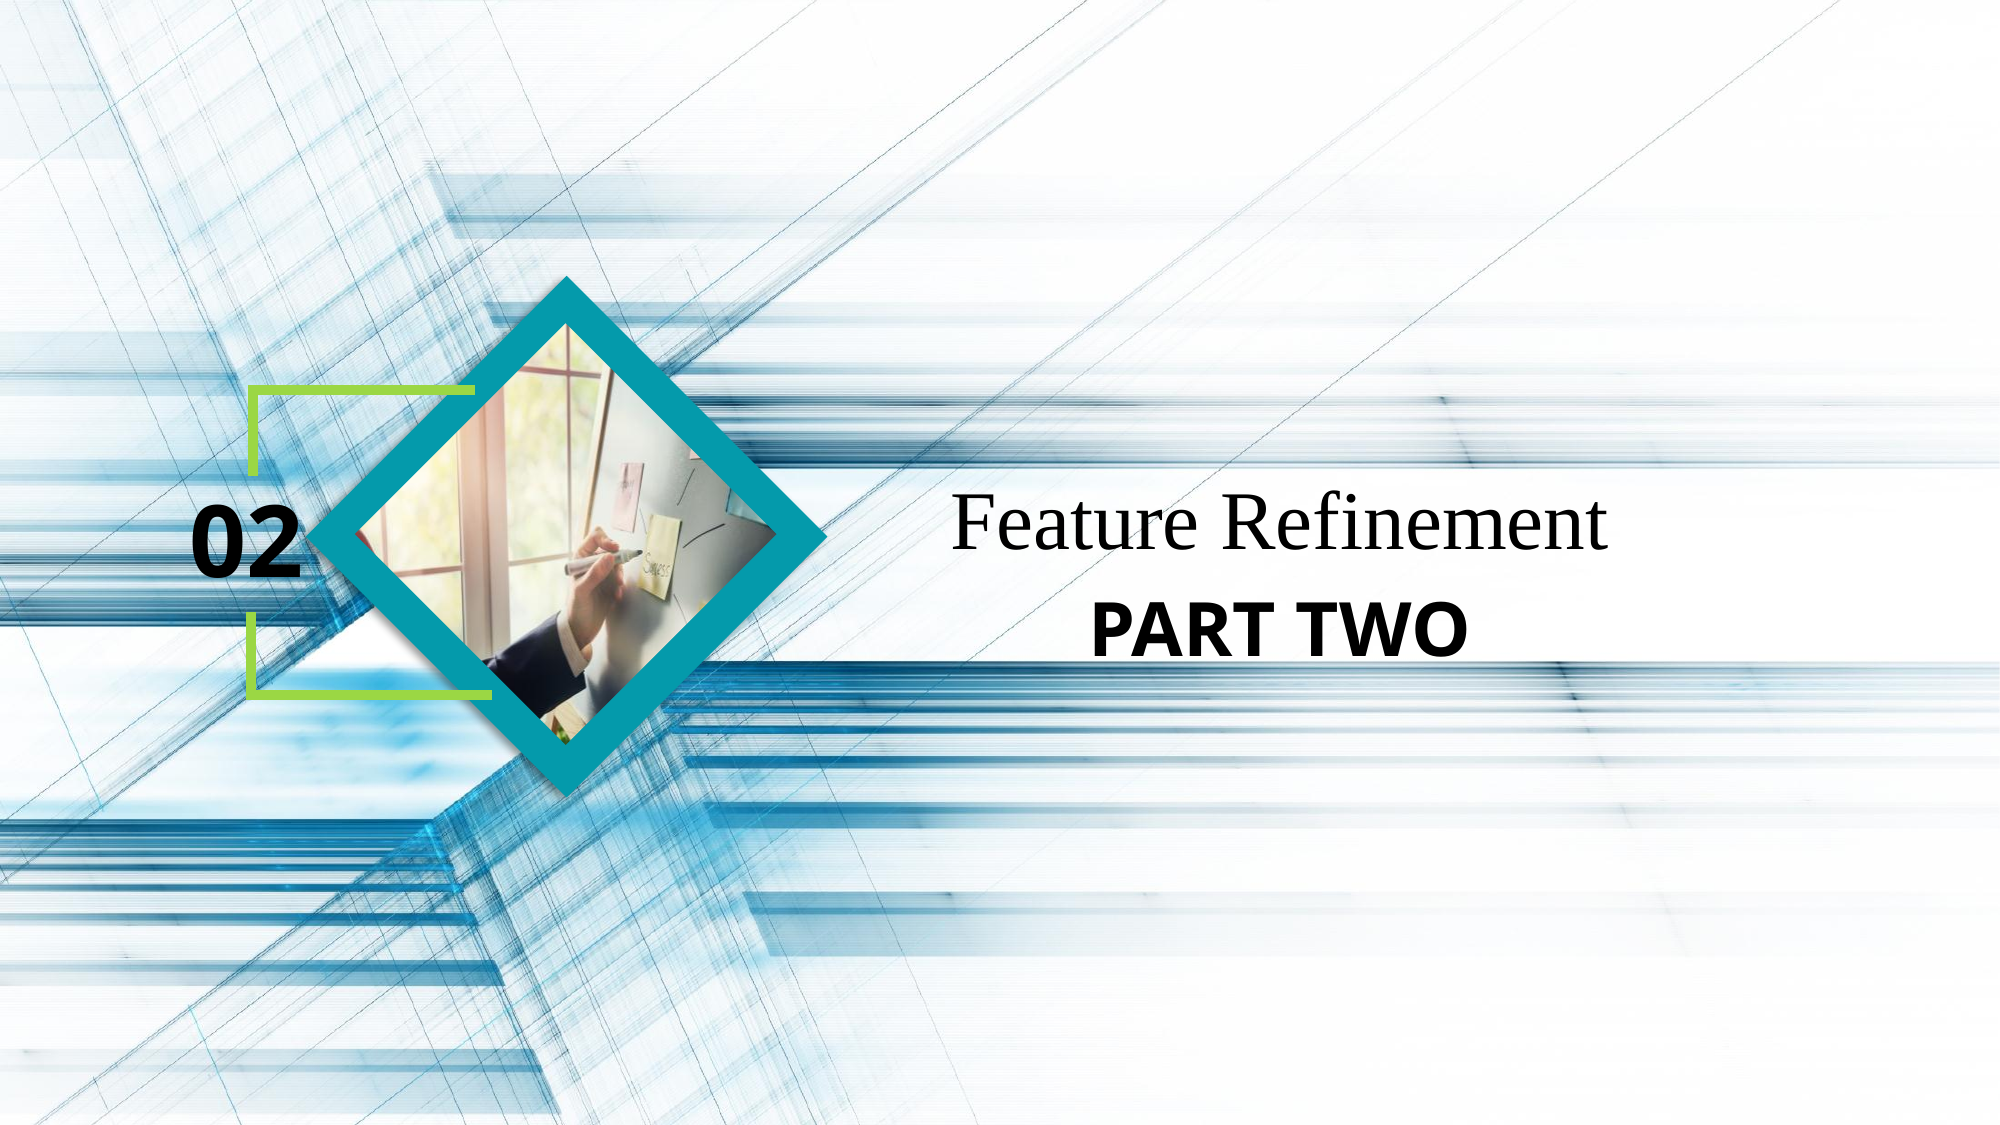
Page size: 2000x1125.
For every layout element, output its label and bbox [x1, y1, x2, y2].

text_box [827, 444, 1733, 682]
picture [0, 0, 2000, 1125]
text_box [305, 275, 828, 798]
